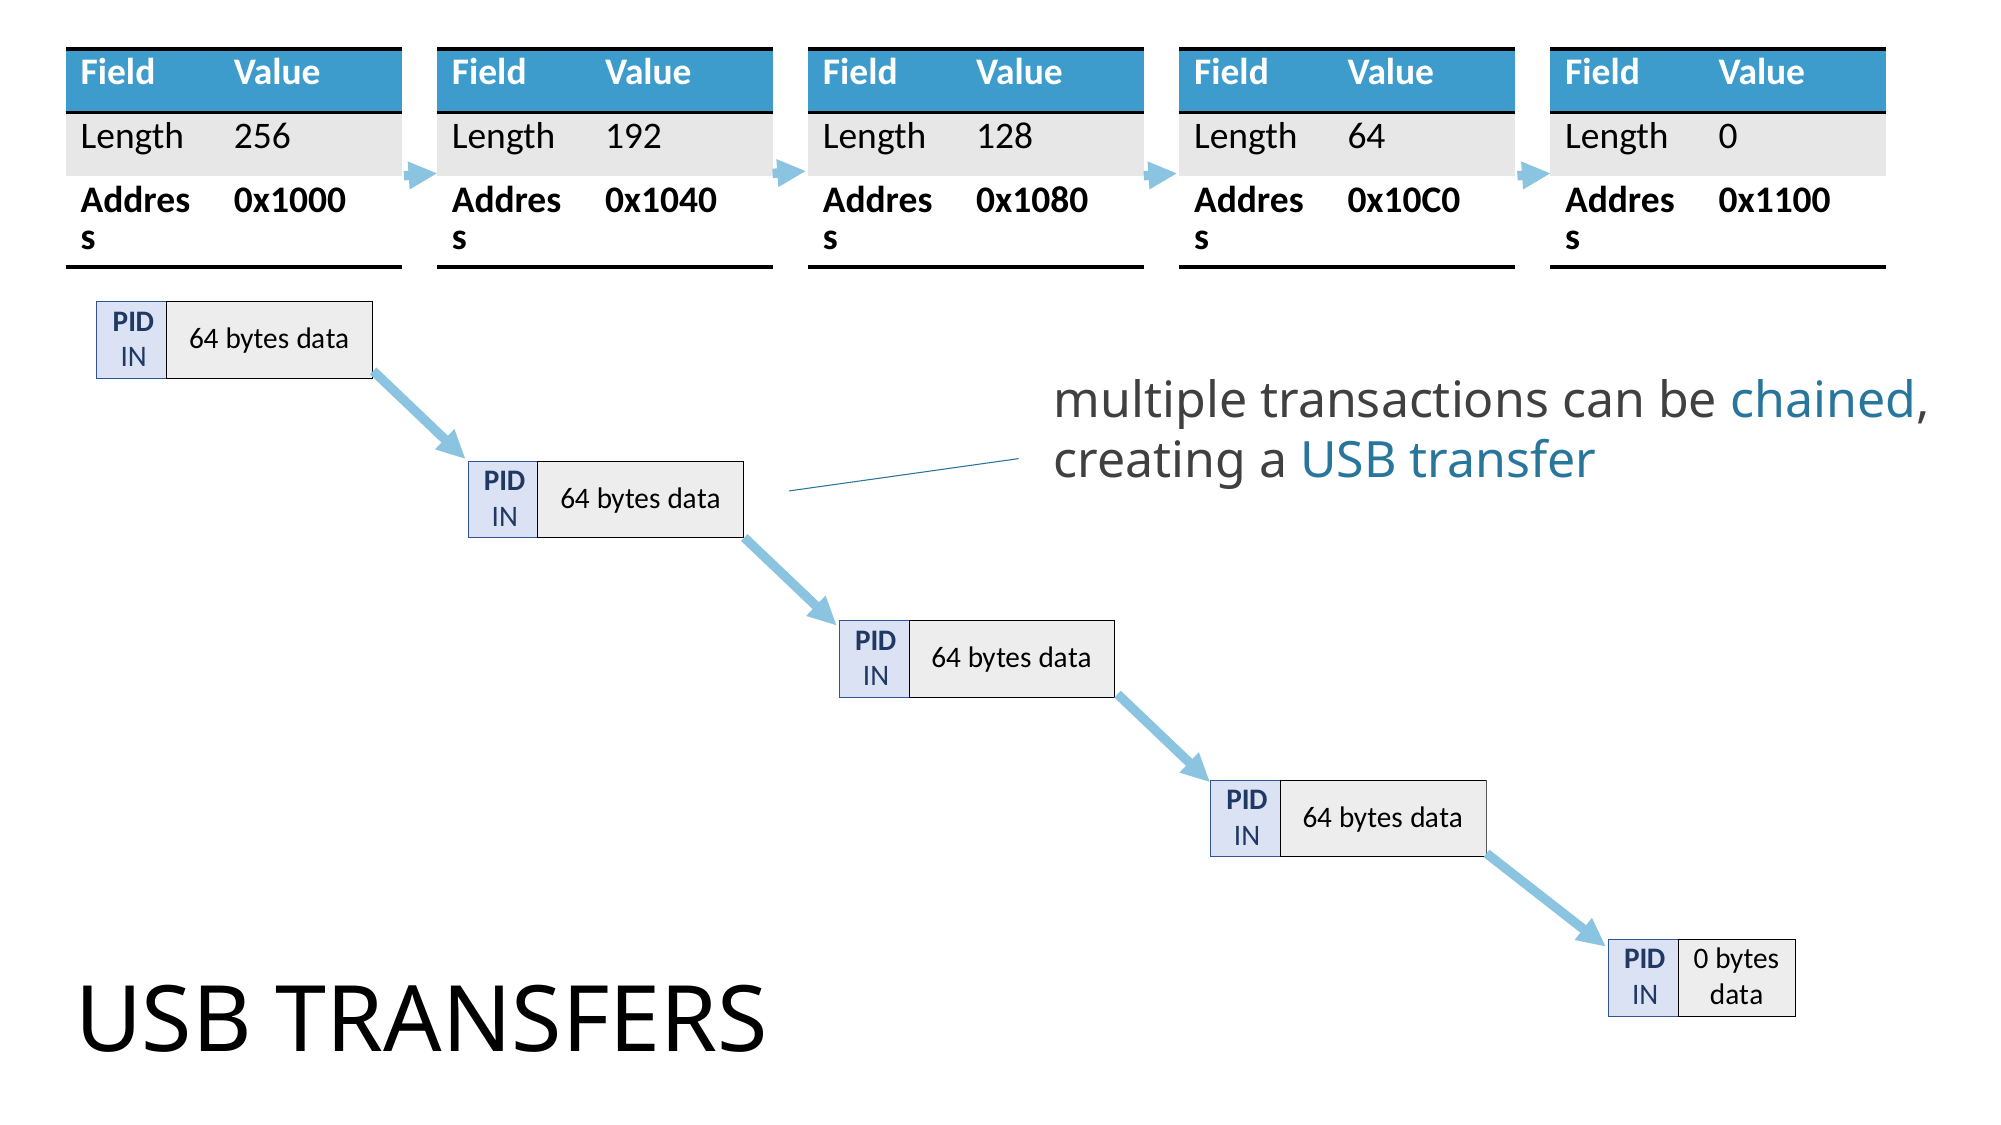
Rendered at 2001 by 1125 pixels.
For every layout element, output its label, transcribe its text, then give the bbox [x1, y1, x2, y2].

table_cell Length [808, 114, 961, 176]
table_cell Length [1179, 114, 1332, 176]
table_cell 192 [590, 114, 773, 176]
table_cell 64 [1332, 114, 1515, 176]
table_header Field [808, 51, 961, 111]
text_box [772, 170, 806, 174]
text_box multiple transactions can be chained, creating a USB transfer [1038, 360, 2000, 496]
table_header Value [590, 51, 773, 111]
table_header Field [437, 51, 590, 111]
table_header Field [66, 51, 219, 111]
picture [465, 452, 745, 551]
table_cell 0x1080 [961, 176, 1144, 265]
table_cell 0x1100 [1704, 176, 1886, 265]
table_cell Length [66, 114, 219, 176]
table_cell 128 [961, 114, 1144, 176]
table_cell Address [808, 176, 961, 265]
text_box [1117, 694, 1210, 782]
table_header Value [961, 51, 1144, 111]
table_header Value [219, 51, 402, 111]
table_cell 256 [219, 114, 402, 176]
table_cell Length [1550, 114, 1704, 176]
picture [1207, 771, 1487, 870]
table_cell 0x1040 [590, 176, 773, 265]
table_cell 0 [1704, 114, 1886, 176]
table_cell Length [437, 114, 590, 176]
table_header Field [1550, 51, 1704, 111]
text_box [1486, 853, 1606, 947]
table_header Value [1704, 51, 1886, 111]
table_cell Address [66, 176, 219, 265]
table_cell 0x1000 [219, 176, 402, 265]
table_header Value [1332, 51, 1515, 111]
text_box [744, 537, 837, 626]
picture [1605, 930, 1802, 1029]
text_box USB TRANSFERS [60, 943, 1007, 1082]
table_cell 0x10C0 [1332, 176, 1515, 265]
picture [836, 611, 1116, 710]
table_cell Address [437, 176, 590, 265]
table_cell Address [1179, 176, 1332, 265]
picture [93, 292, 374, 391]
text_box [789, 458, 1019, 491]
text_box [373, 370, 466, 459]
table_cell Address [1550, 176, 1704, 265]
table_header Field [1179, 51, 1332, 111]
